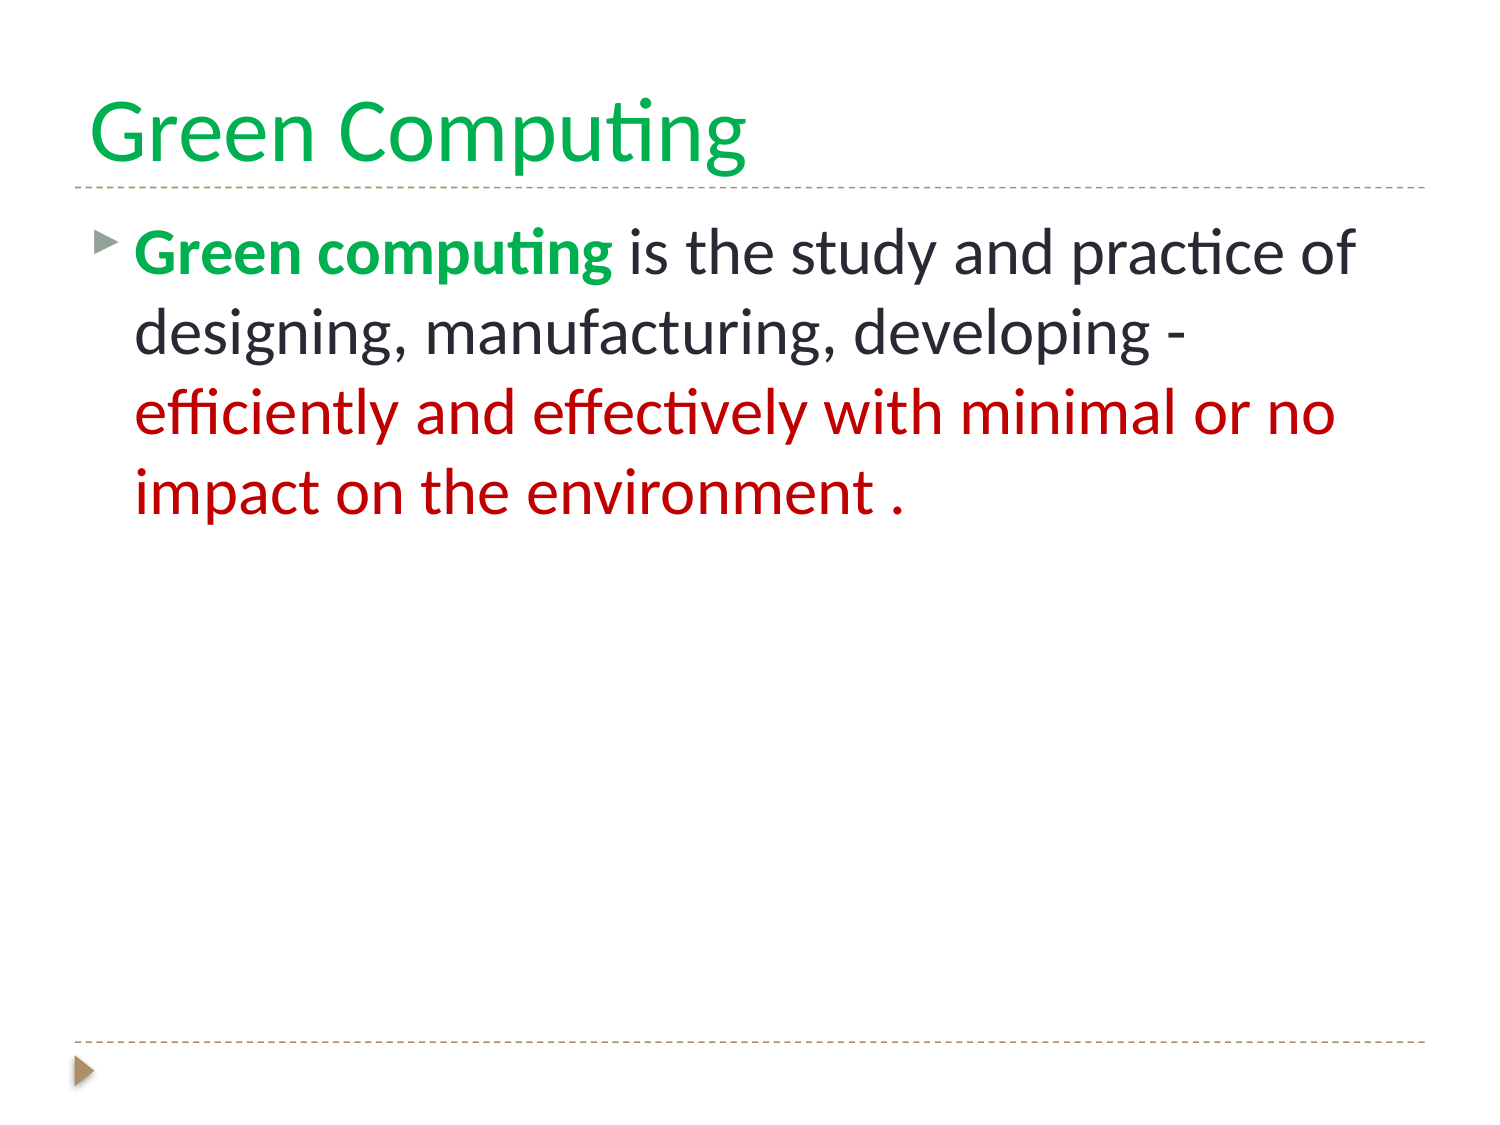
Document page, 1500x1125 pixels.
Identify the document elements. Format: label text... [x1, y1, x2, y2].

title Green Computing [75, 24, 1425, 188]
list Green computing is the study and practice of designing, manufacturing, developing - efficiently and effectively with minimal or no impact on the environment . [75, 200, 1425, 1010]
